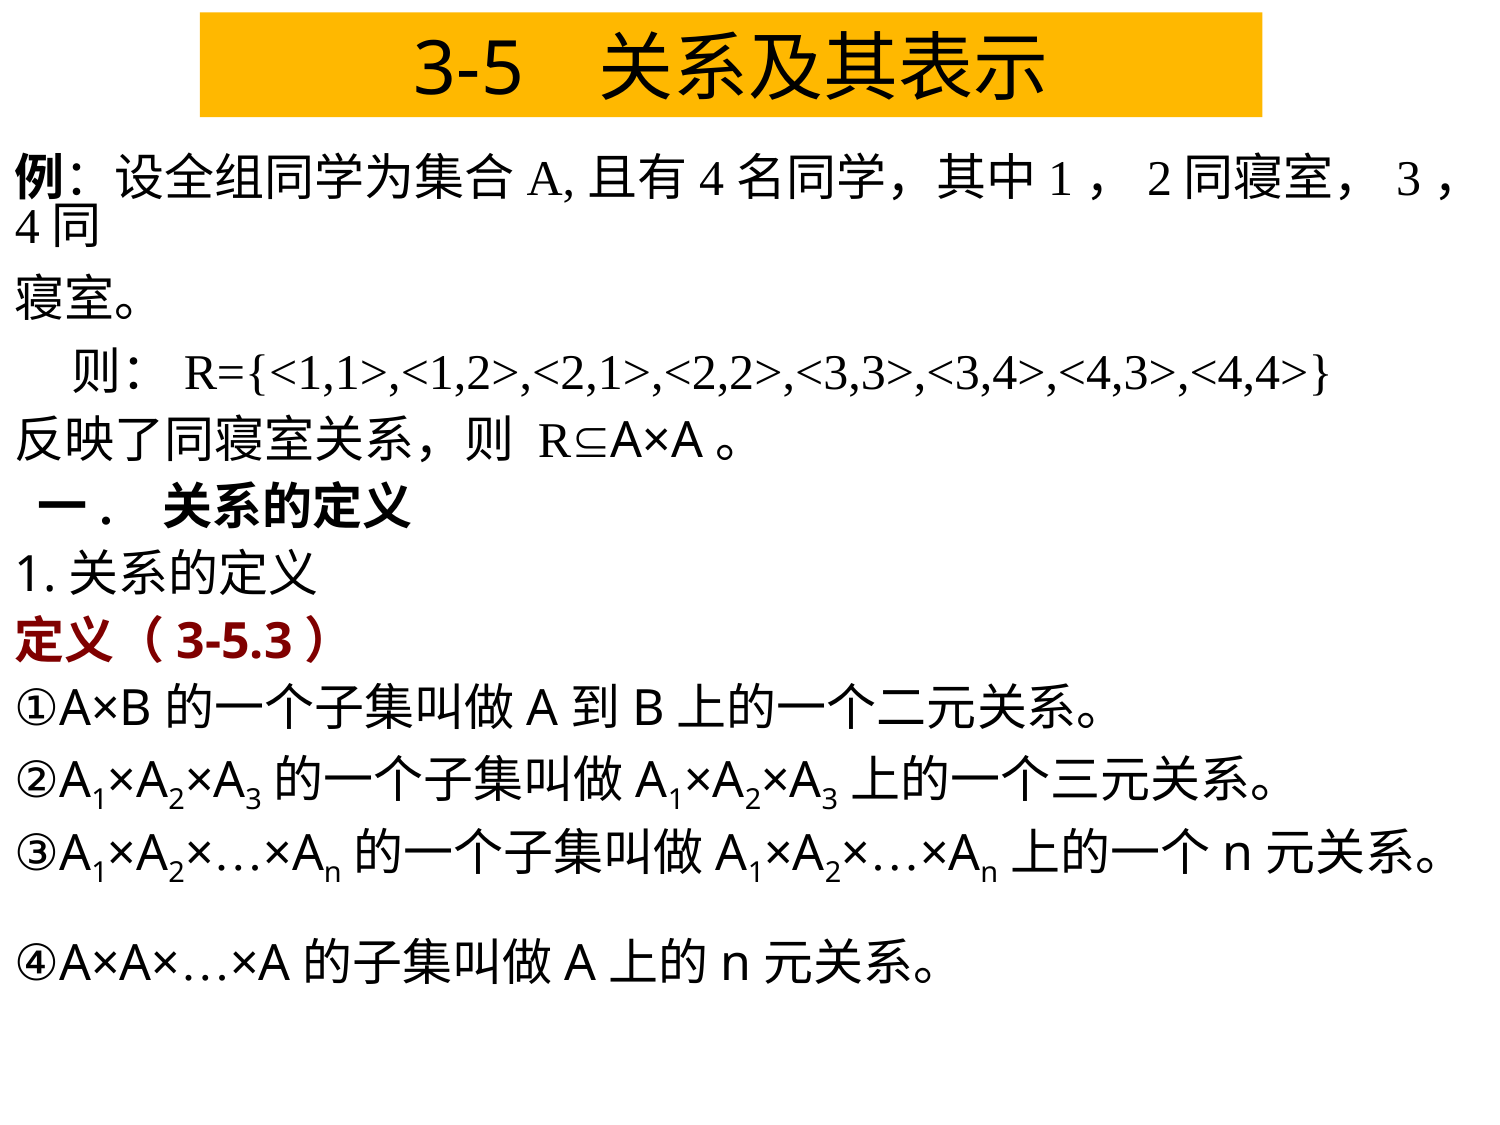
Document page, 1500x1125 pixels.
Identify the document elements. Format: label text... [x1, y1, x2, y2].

text_box 例：设全组同学为集合A,且有4名同学，其中1，2同寝室，3，4同 寝室。 则：R={<1,1>,<1,2>,<2,1>,<2,2>,<3,3>,<3,4>,<4,3>,<4,4>} 反映了同寝室关系，则 RA×A。 一. 关系的定义 1.关系的定义 定义（3-5.3） ①A×B的一个子集叫做A到B上的一个二元关系。 ②A1×A2×A3的一个子集叫做A1×A2×A3上的一个三元关系。 ③A1×A2×…×An的一个子集叫做A1×A2×…×An上的一个n元关系。 ④A×A×…×A的子集叫做A上的n元关系。 [0, 149, 1500, 996]
text_box 3-5 关系及其表示 [199, 12, 1263, 118]
